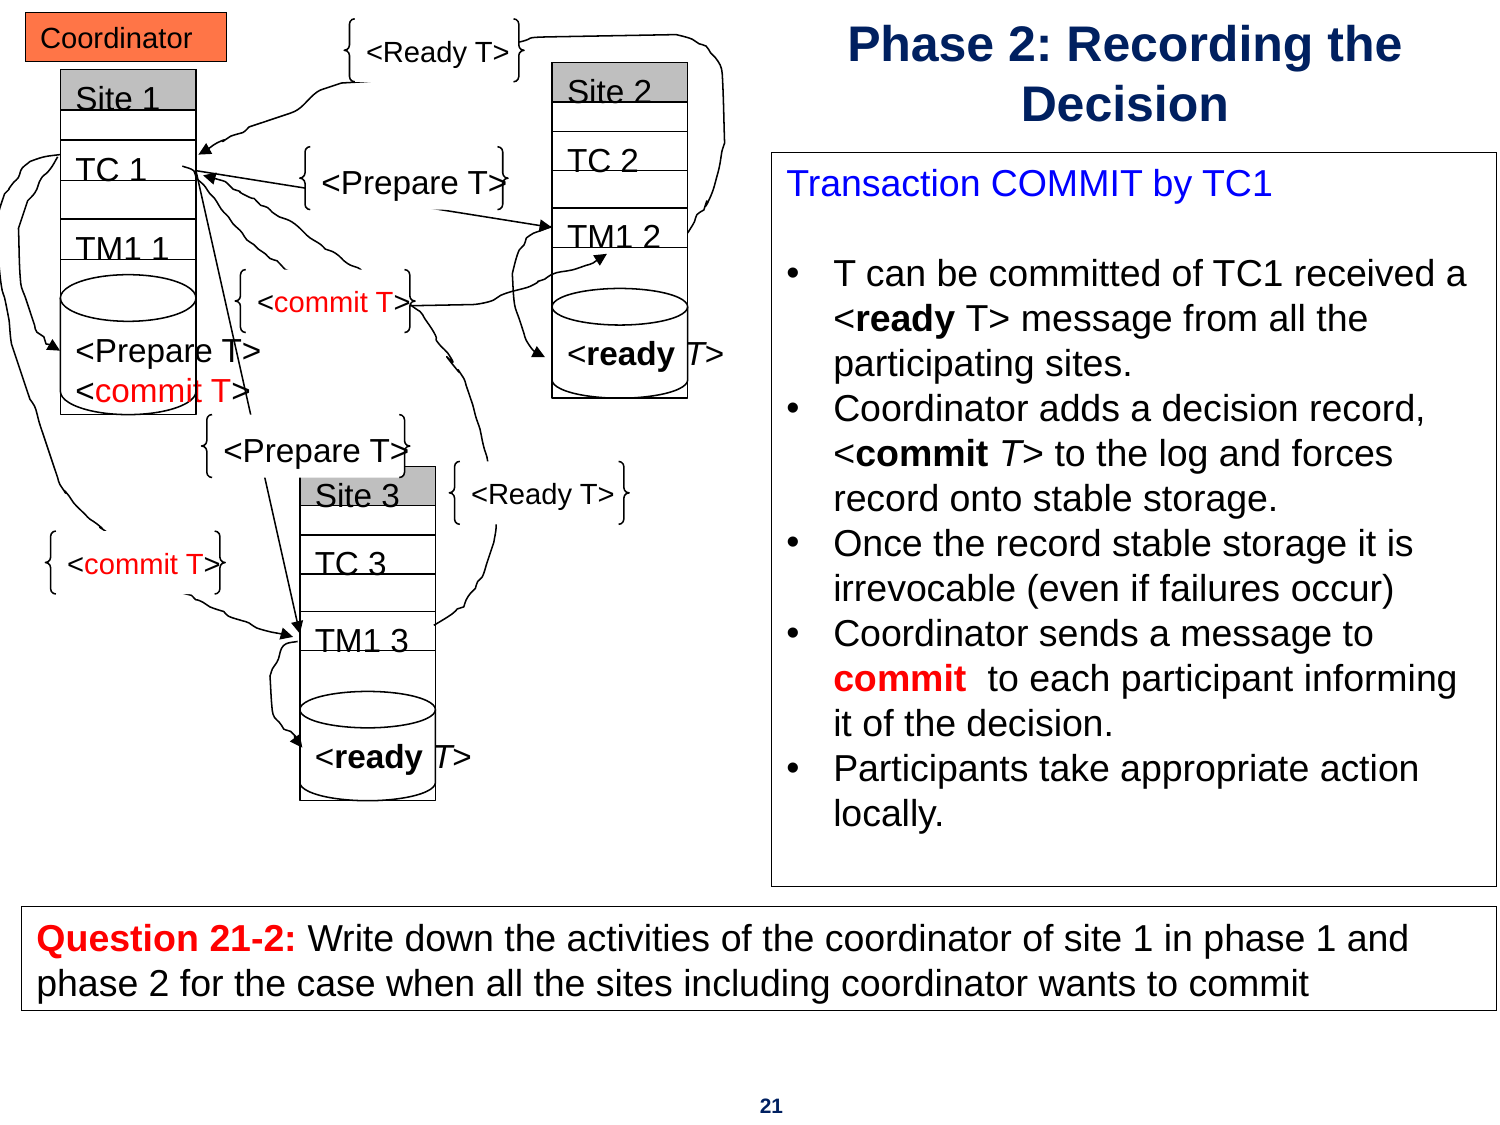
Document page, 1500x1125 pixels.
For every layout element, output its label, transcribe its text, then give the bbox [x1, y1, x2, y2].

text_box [0, 154, 294, 638]
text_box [551, 62, 688, 399]
text_box <Ready T> [344, 18, 525, 82]
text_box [299, 466, 436, 801]
text_box <Ready T> [449, 461, 630, 525]
text_box [526, 341, 546, 358]
text_box Question 21-2: Write down the activities of the coordinator of site 1 in phase 1 and phase 2 for the case when all the sites including coordinator wants to commit [21, 906, 1497, 1011]
text_box Coordinator [25, 12, 227, 62]
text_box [182, 165, 608, 333]
title Phase 2: Recording the Decision [749, 38, 1500, 140]
text_box [306, 341, 497, 622]
text_box [201, 34, 725, 225]
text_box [60, 69, 197, 153]
text_box <Prepare T> [306, 414, 350, 464]
text_box [269, 645, 294, 735]
text_box Transaction COMMIT by TC1 T can be committed of TC1 received a <ready T> message from all the participating sites. Coordinator adds a decision record, <commit T> to the log and forces record onto stable storage. Once the record stable storage it is irrevocable (even if failures occur) Coordinator sends a message to commit to each participant informing it of the decision. Participants take appropriate action locally. [771, 152, 1497, 887]
